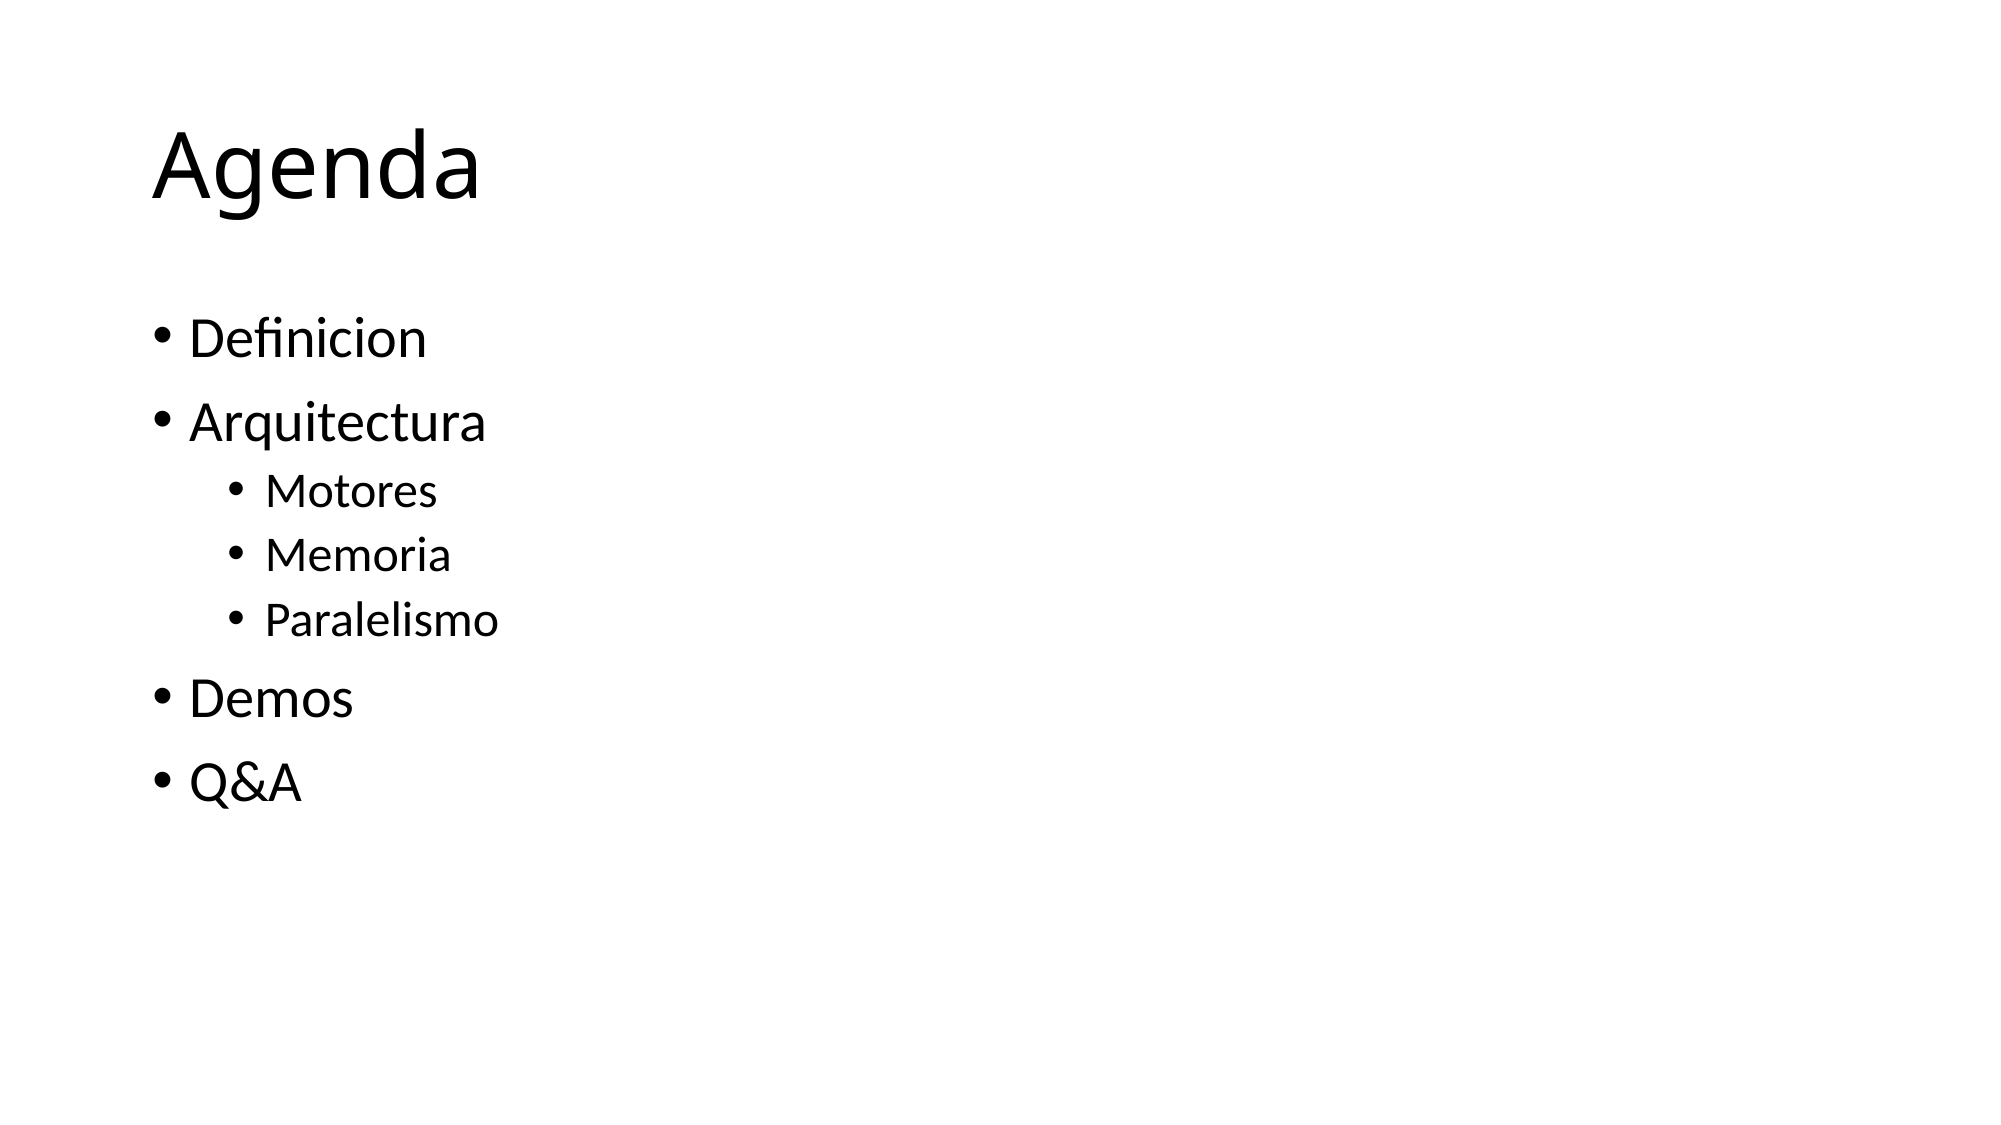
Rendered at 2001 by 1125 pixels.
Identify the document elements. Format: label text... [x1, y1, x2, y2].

list Definicion Arquitectura Motores Memoria Paralelismo Demos Q&A [137, 299, 1863, 1014]
title Agenda [137, 59, 1863, 278]
